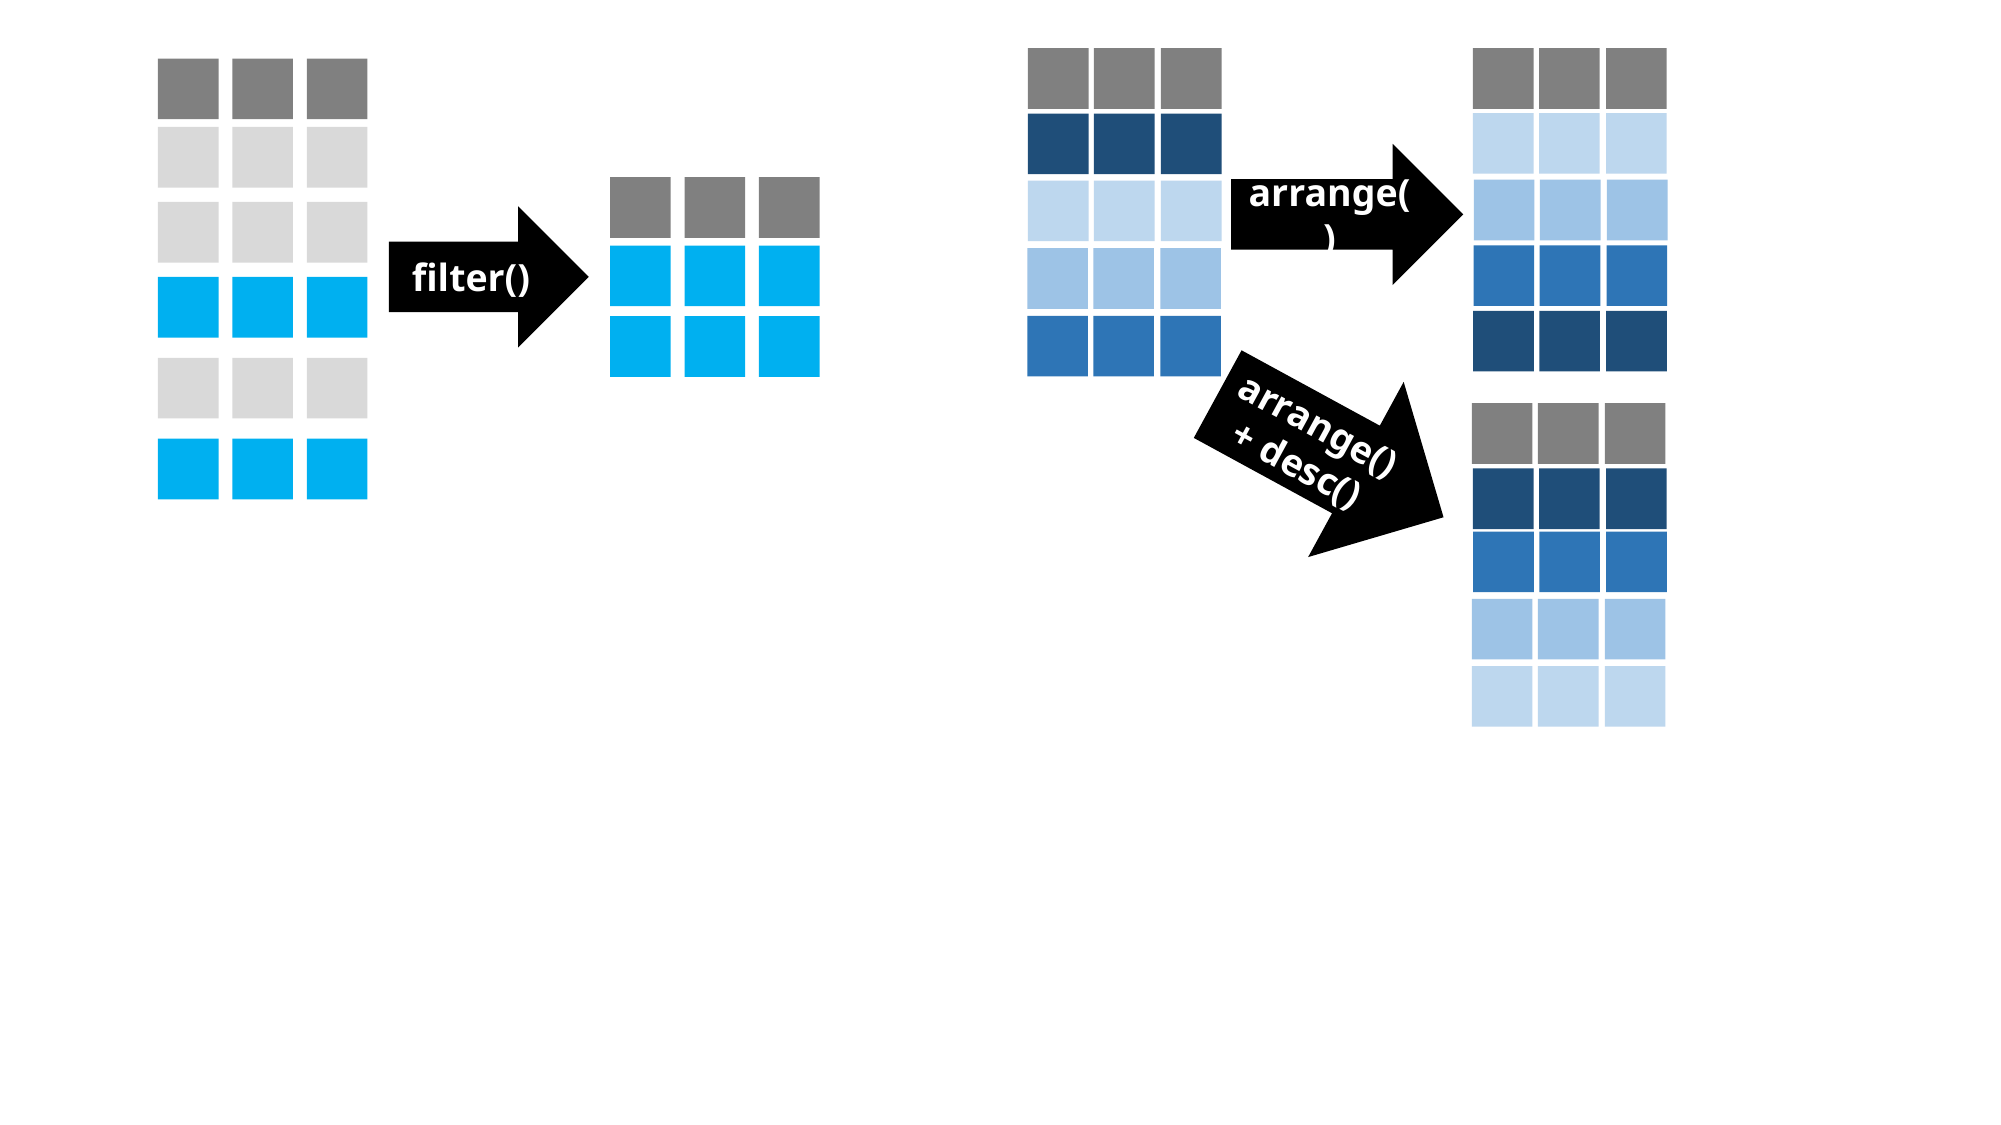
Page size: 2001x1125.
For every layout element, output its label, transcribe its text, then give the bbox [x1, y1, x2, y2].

text_box [1604, 402, 1667, 465]
text_box [1539, 179, 1602, 241]
text_box [1160, 180, 1223, 242]
text_box [1092, 315, 1155, 377]
text_box [684, 245, 746, 307]
text_box [1605, 47, 1668, 110]
text_box [157, 58, 220, 120]
text_box [1026, 247, 1089, 310]
text_box [1473, 244, 1535, 307]
text_box [306, 357, 368, 419]
text_box [1604, 665, 1667, 728]
text_box [1539, 244, 1601, 307]
text_box [1159, 247, 1222, 310]
text_box [231, 58, 294, 120]
text_box [1538, 467, 1601, 530]
text_box [1472, 112, 1535, 175]
text_box [157, 276, 220, 339]
text_box [1605, 112, 1668, 175]
text_box [609, 176, 672, 239]
text_box [1538, 47, 1601, 110]
text_box [231, 276, 294, 339]
text_box [1092, 247, 1155, 310]
text_box [231, 201, 294, 264]
text_box [1604, 598, 1667, 660]
text_box [1538, 310, 1601, 372]
text_box [231, 126, 294, 189]
text_box [306, 126, 368, 189]
text_box [1027, 180, 1090, 242]
text_box [684, 176, 746, 239]
text_box [609, 245, 672, 307]
text_box [306, 58, 368, 120]
text_box filter() [387, 203, 591, 351]
text_box [1606, 244, 1668, 307]
text_box [1537, 402, 1600, 465]
text_box [609, 315, 672, 378]
text_box [1472, 467, 1535, 530]
text_box [1093, 113, 1156, 175]
text_box [758, 315, 821, 378]
text_box [1027, 47, 1090, 110]
text_box [1537, 665, 1600, 728]
text_box [231, 357, 294, 419]
text_box [157, 126, 220, 189]
text_box [1093, 180, 1156, 242]
text_box [1159, 315, 1222, 377]
text_box [1538, 112, 1601, 175]
text_box [1471, 402, 1533, 465]
text_box [306, 201, 368, 264]
text_box [1605, 310, 1668, 372]
text_box [758, 245, 821, 307]
text_box [1160, 113, 1223, 175]
text_box [1093, 47, 1156, 110]
text_box [1605, 467, 1668, 530]
text_box arrange() [1230, 141, 1465, 288]
text_box [157, 357, 220, 419]
text_box [1472, 531, 1535, 593]
text_box [157, 438, 220, 500]
text_box [306, 276, 368, 339]
text_box [231, 438, 294, 500]
text_box [157, 201, 220, 264]
text_box [1473, 179, 1536, 241]
text_box arrange()+ desc() [1192, 348, 1445, 559]
text_box [1538, 531, 1601, 593]
text_box [1026, 315, 1089, 377]
text_box [1027, 113, 1090, 175]
text_box [306, 438, 368, 500]
text_box [1160, 47, 1223, 110]
text_box [684, 315, 746, 378]
text_box [1472, 47, 1535, 110]
text_box [1605, 531, 1668, 593]
text_box [758, 176, 821, 239]
text_box [1606, 179, 1669, 241]
text_box [1537, 598, 1600, 660]
text_box [1472, 310, 1535, 372]
text_box [1471, 665, 1533, 728]
text_box [1471, 598, 1533, 660]
